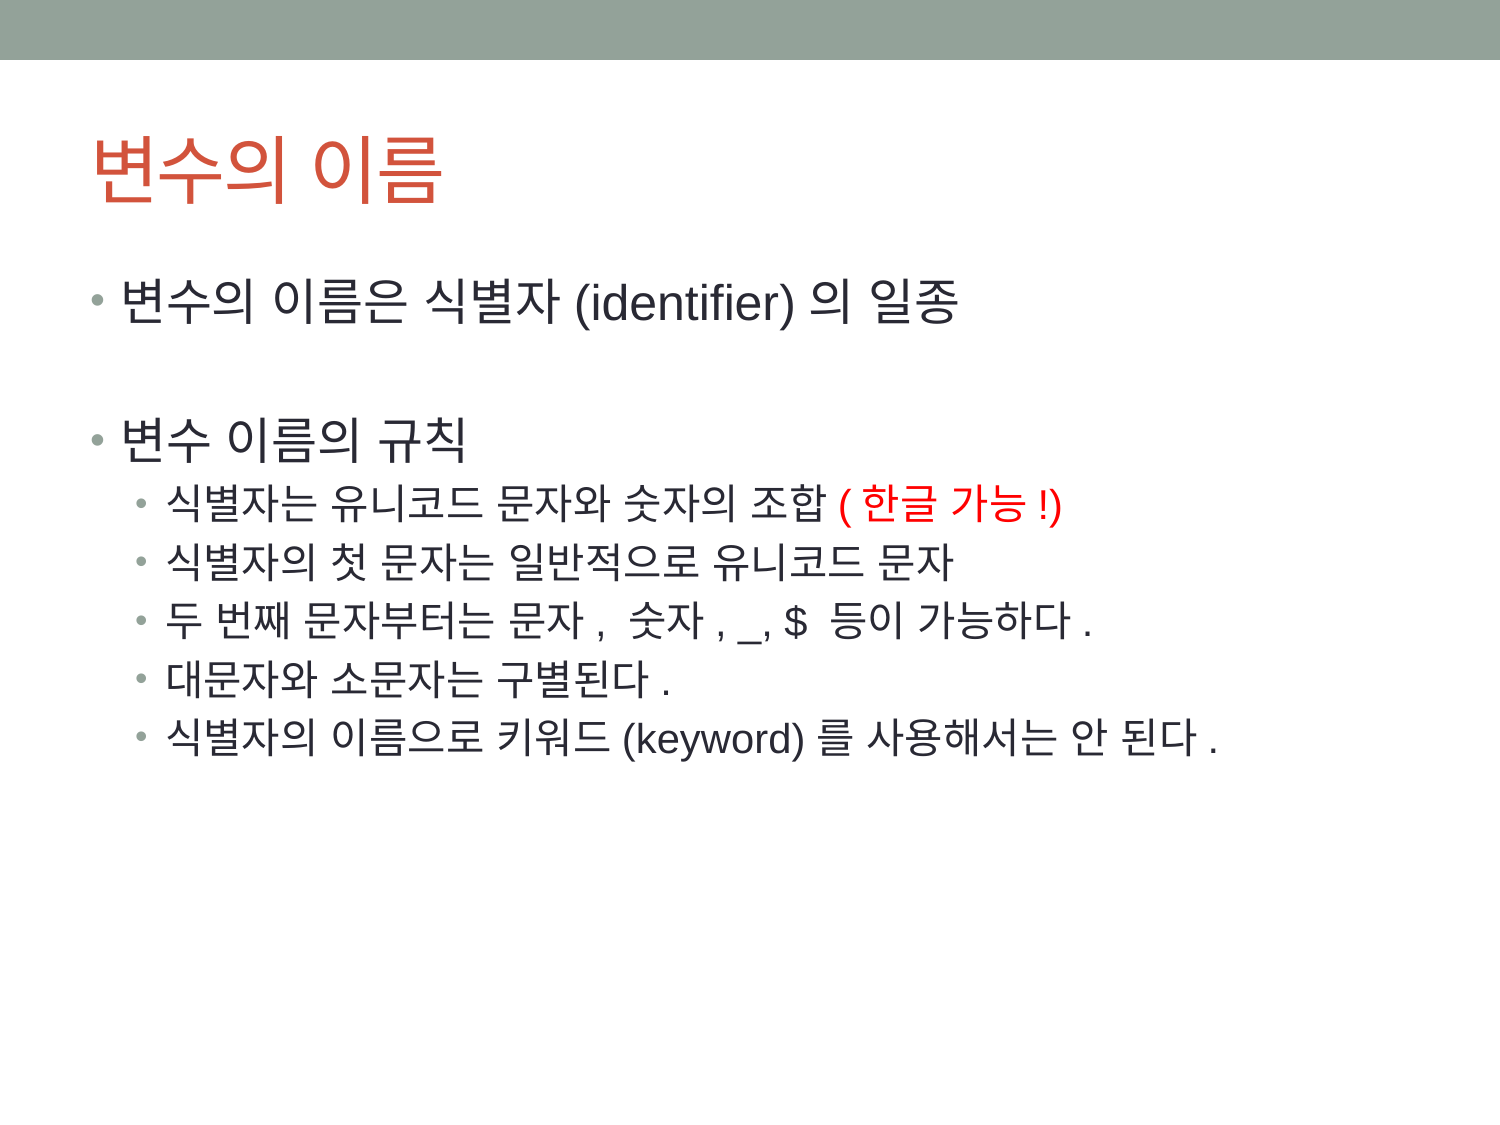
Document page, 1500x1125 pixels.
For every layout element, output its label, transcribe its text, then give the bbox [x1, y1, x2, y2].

list 변수의 이름은 식별자(identifier)의 일종 변수 이름의 규칙 식별자는 유니코드 문자와 숫자의 조합(한글 가능!) 식별자의 첫 문자는 일반적으로 유니코드 문자 두 번째 문자부터는 문자, 숫자, _, $ 등이 가능하다. 대문자와 소문자는 구별된다. 식별자의 이름으로 키워드(keyword)를 사용해서는 안 된다. [75, 262, 1425, 1063]
title 변수의 이름 [75, 87, 1425, 250]
